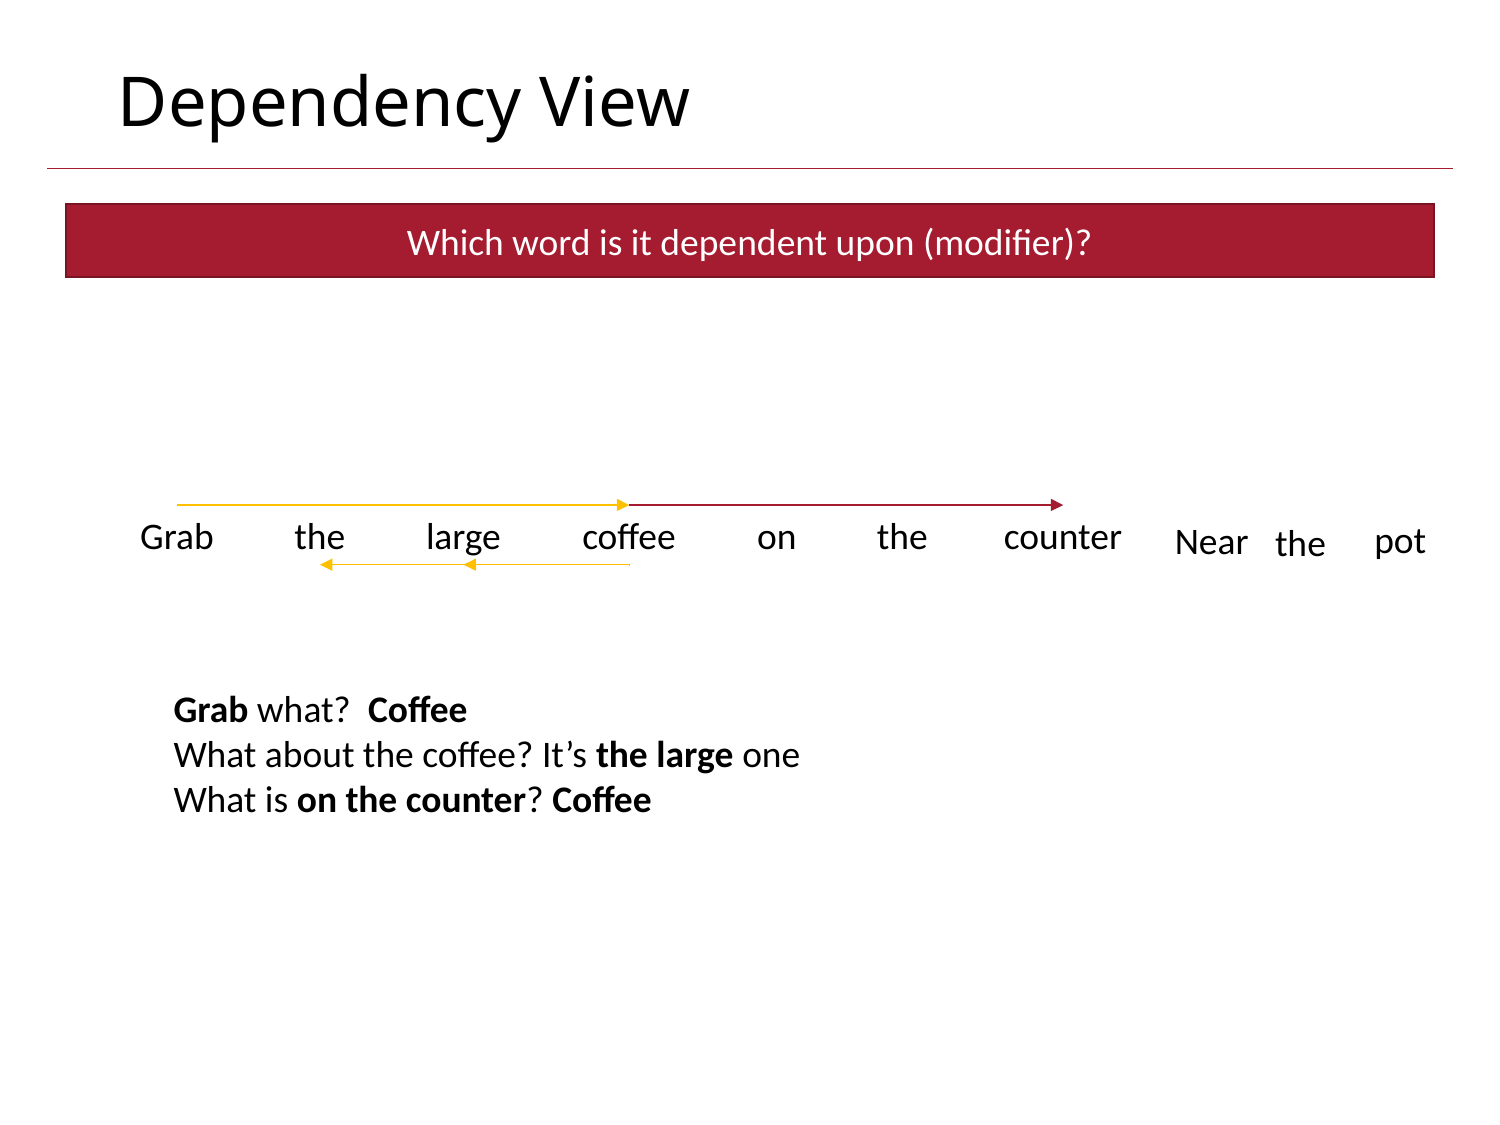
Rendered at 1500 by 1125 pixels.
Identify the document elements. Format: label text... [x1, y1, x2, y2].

text_box the [1260, 512, 1341, 572]
text_box coffee [567, 505, 691, 565]
text_box counter [989, 504, 1138, 565]
text_box large [477, 505, 516, 564]
text_box large [411, 505, 474, 564]
text_box Near [1160, 509, 1273, 570]
text_box pot [1359, 508, 1442, 569]
text_box the [862, 505, 943, 565]
text_box Which word is it dependent upon (modifier)? [65, 203, 1435, 278]
text_box on [742, 505, 812, 565]
text_box Grab [125, 504, 229, 565]
title Dependency View [103, 59, 1397, 157]
text_box the [279, 505, 361, 565]
text_box Grab what? Coffee What about the coffee? It’s the large one What is on the counter? Coffee [158, 677, 816, 873]
